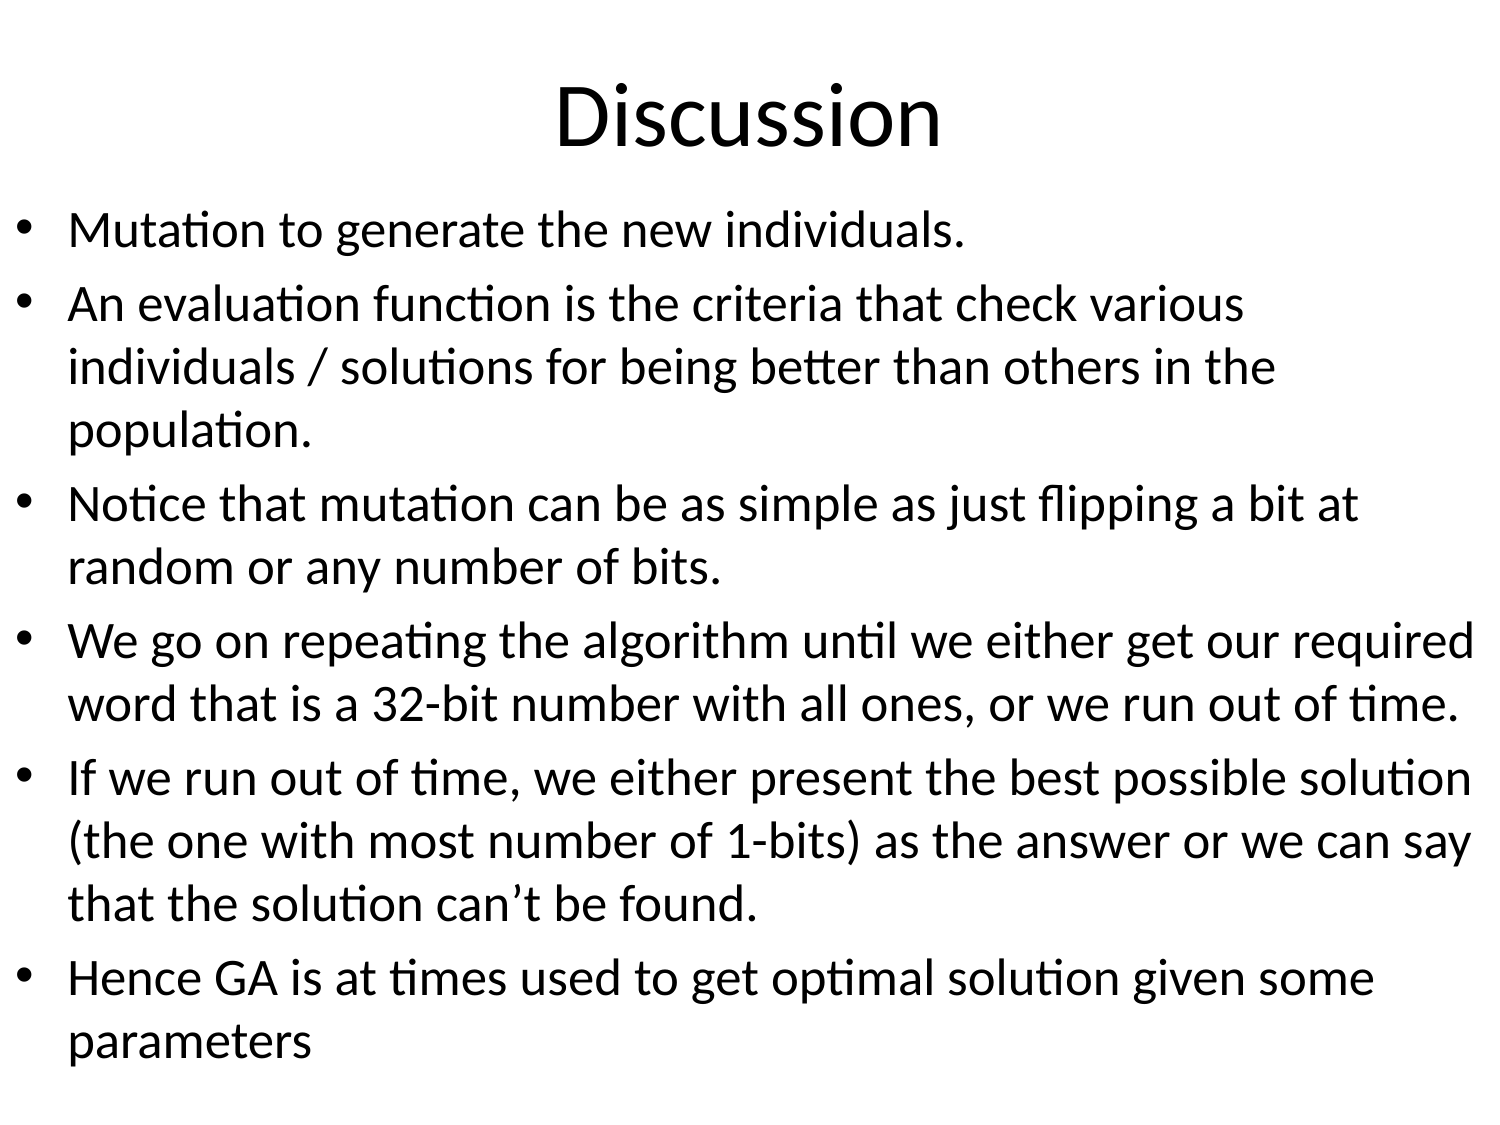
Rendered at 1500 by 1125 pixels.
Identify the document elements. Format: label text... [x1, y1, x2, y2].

title Discussion [75, 45, 1425, 175]
list Mutation to generate the new individuals. An evaluation function is the criteria that check various individuals / solutions for being better than others in the population. Notice that mutation can be as simple as just flipping a bit at random or any number of bits. We go on repeating the algorithm until we either get our required word that is a 32-bit number with all ones, or we run out of time. If we run out of time, we either present the best possible solution (the one with most number of 1-bits) as the answer or we can say that the solution can’t be found. Hence GA is at times used to get optimal solution given some parameters [0, 187, 1500, 1125]
